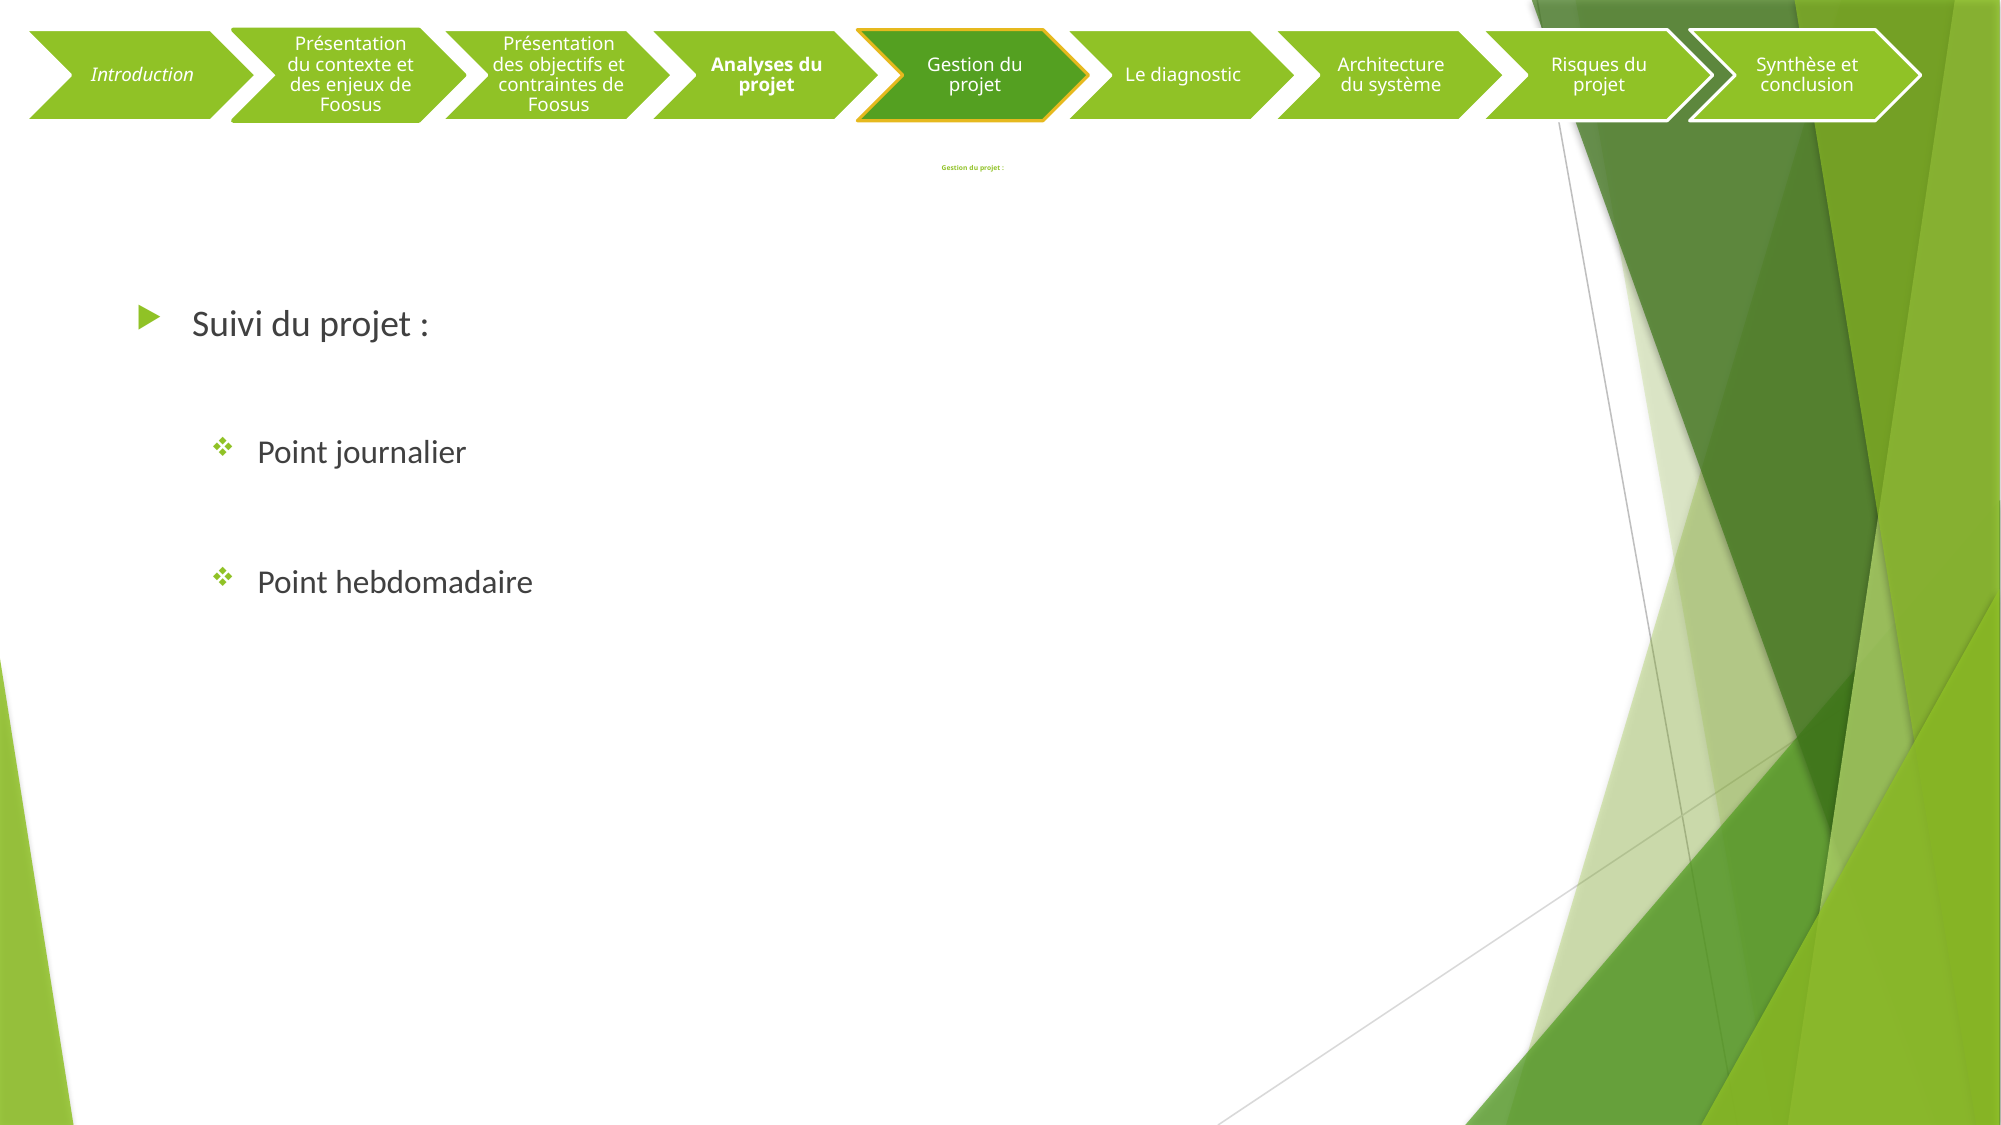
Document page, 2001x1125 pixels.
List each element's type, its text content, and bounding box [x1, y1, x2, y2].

list Suivi du projet : Point journalier Point hebdomadaire [120, 225, 1621, 1073]
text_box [24, 29, 1922, 122]
title Gestion du projet : [173, 155, 1772, 226]
